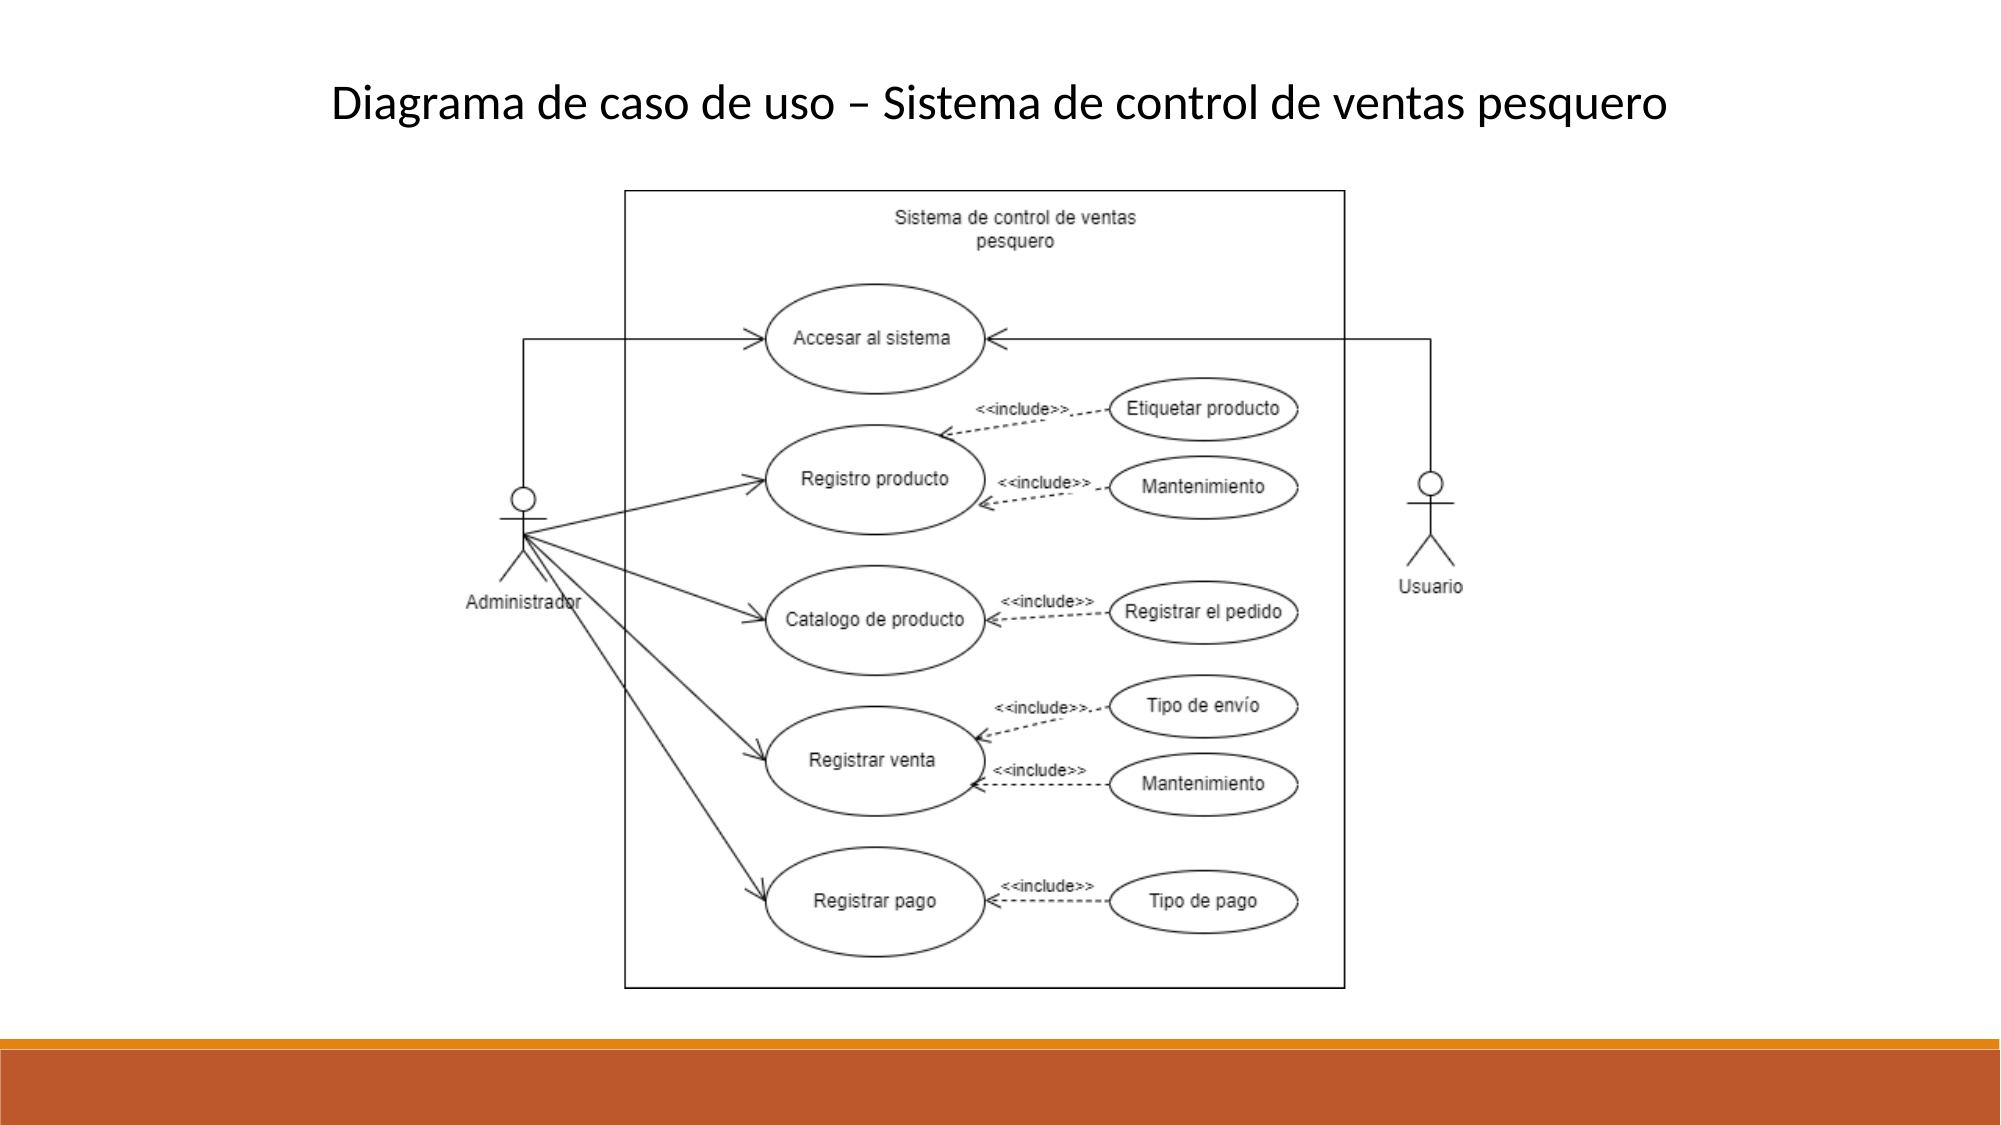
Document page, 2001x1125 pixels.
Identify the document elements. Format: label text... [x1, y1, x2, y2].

picture [465, 189, 1464, 989]
text_box Diagrama de caso de uso – Sistema de control de ventas pesquero [300, 30, 1700, 168]
